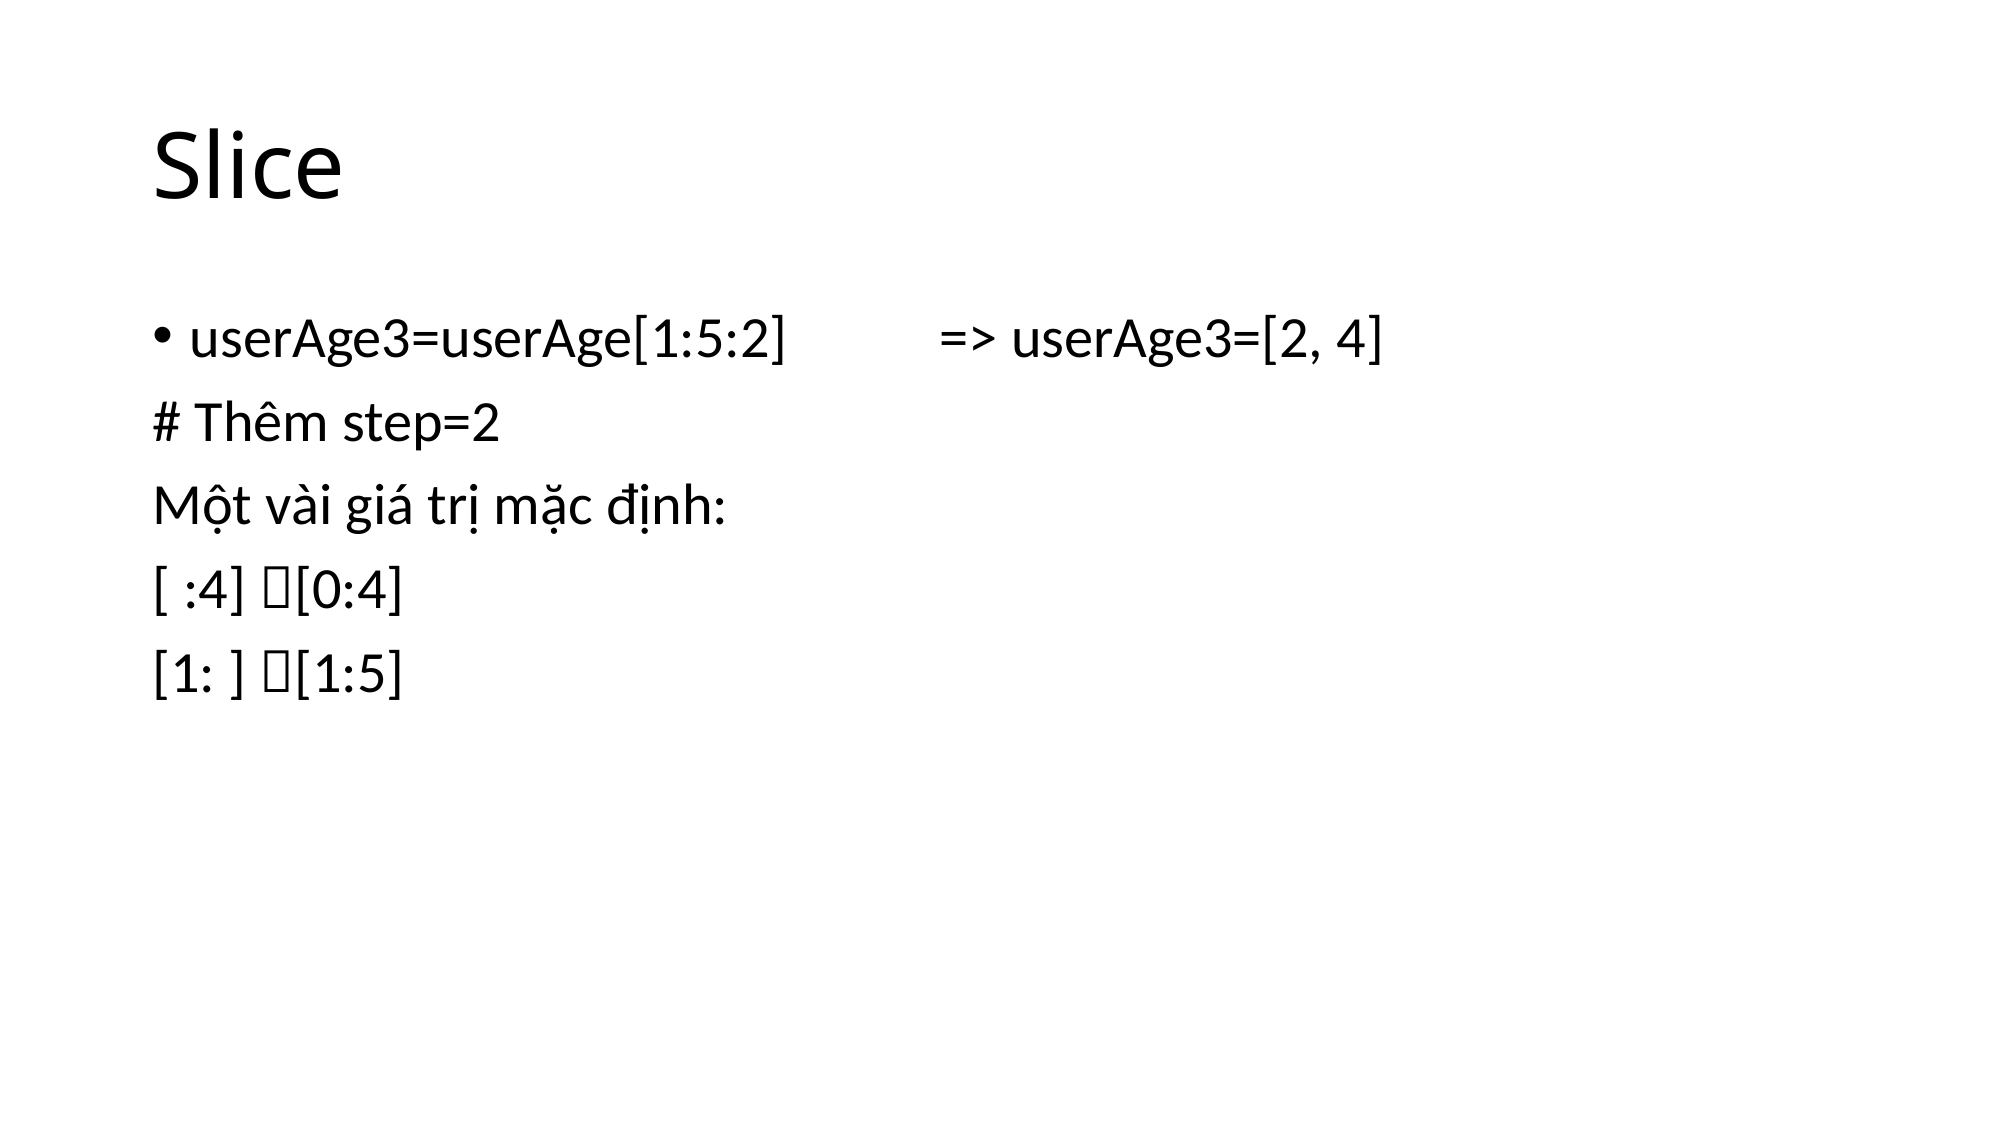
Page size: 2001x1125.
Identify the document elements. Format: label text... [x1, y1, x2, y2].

title Slice [137, 59, 1863, 278]
list userAge3=userAge[1:5:2] => userAge3=[2, 4] # Thêm step=2 Một vài giá trị mặc định: [ :4] [0:4] [1: ] [1:5] [137, 299, 1863, 1014]
